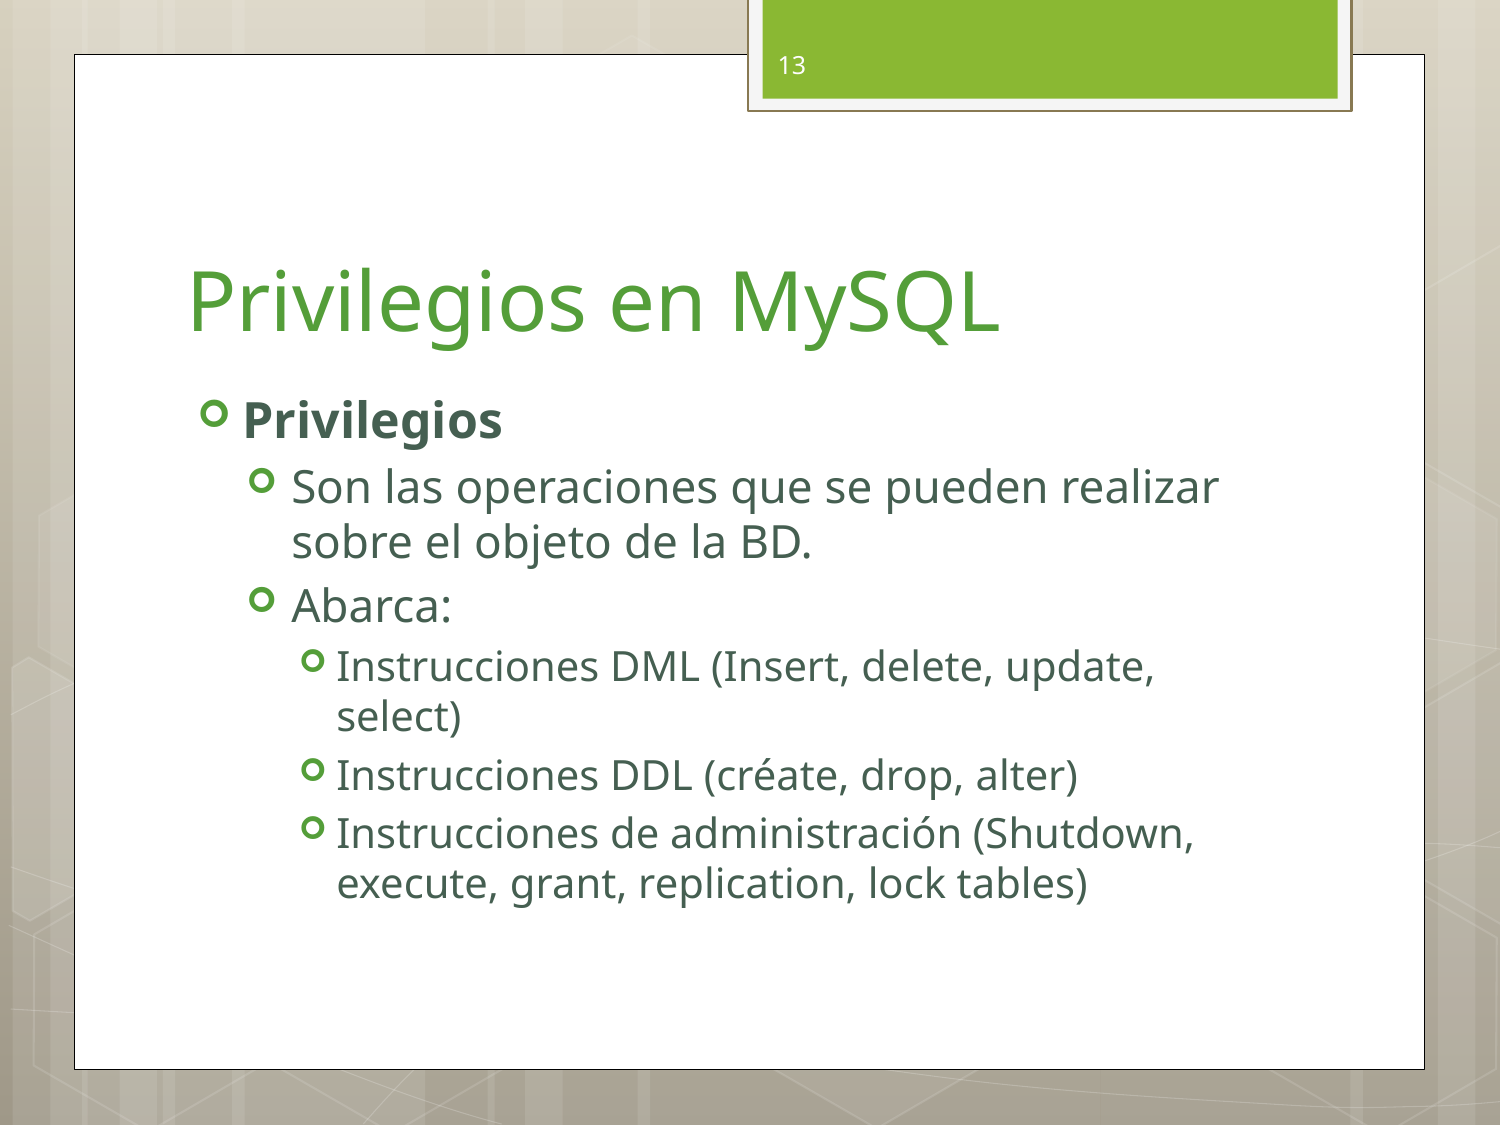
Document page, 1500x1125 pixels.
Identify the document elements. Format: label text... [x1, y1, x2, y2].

list Privilegios Son las operaciones que se pueden realizar sobre el objeto de la BD. Abarca: Instrucciones DML (Insert, delete, update, select) Instrucciones DDL (créate, drop, alter) Instrucciones de administración (Shutdown, execute, grant, replication, lock tables) [171, 381, 1283, 957]
title Privilegios en MySQL [171, 168, 1324, 357]
slide_number 13 [762, 36, 982, 97]
